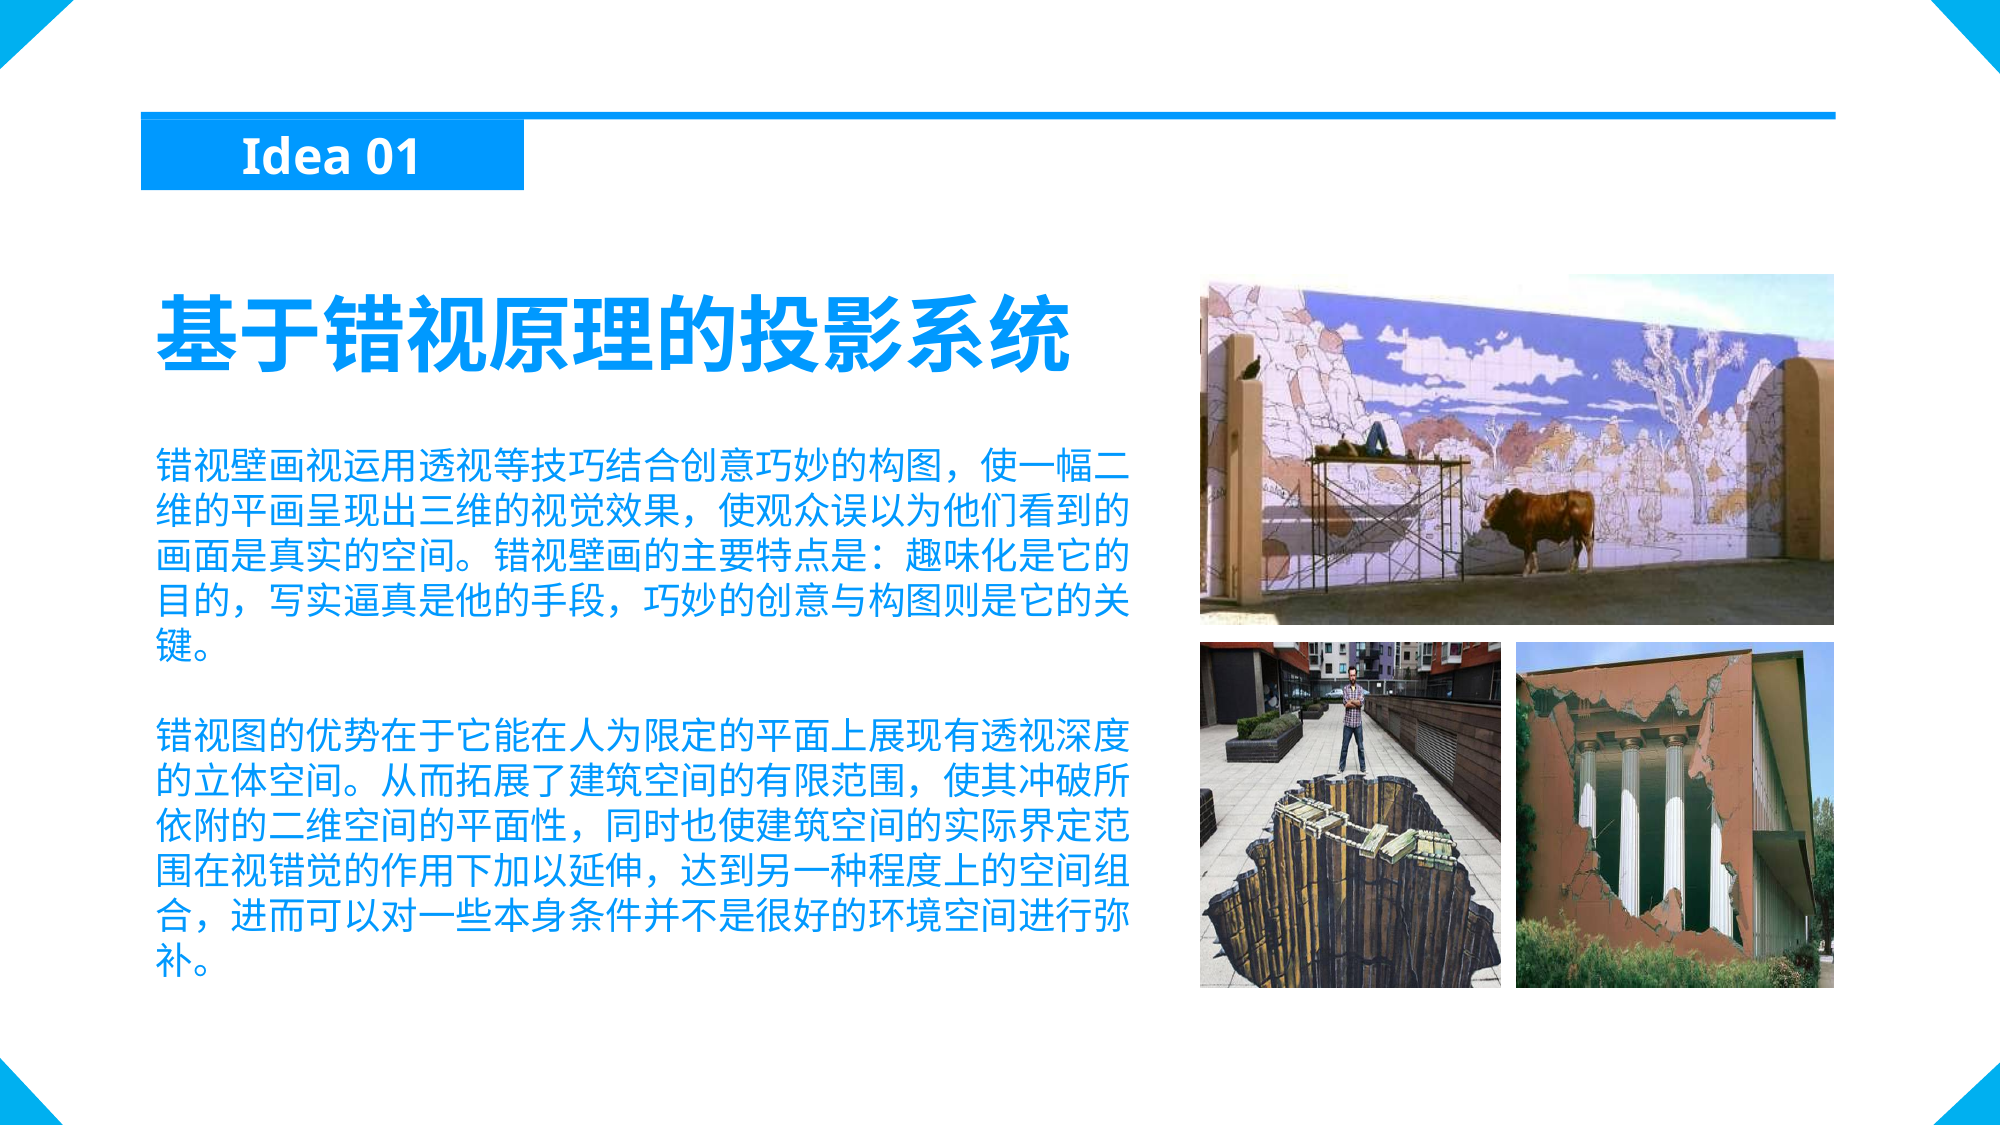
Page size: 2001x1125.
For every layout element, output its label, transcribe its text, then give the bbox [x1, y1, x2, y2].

text_box [0, 0, 76, 71]
text_box [1931, 1061, 2000, 1125]
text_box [1199, 274, 1834, 988]
text_box 基于错视原理的投影系统 错视壁画视运用透视等技巧结合创意巧妙的构图，使一幅二维的平画呈现出三维的视觉效果，使观众误以为他们看到的画面是真实的空间。错视壁画的主要特点是：趣味化是它的目的，写实逼真是他的手段，巧妙的创意与构图则是它的关键。 错视图的优势在于它能在人为限定的平面上展现有透视深度的立体空间。从而拓展了建筑空间的有限范围，使其冲破所依附的二维空间的平面性，同时也使建筑空间的实际界定范围在视错觉的作用下加以延伸，达到另一种程度上的空间组合，进而可以对一些本身条件并不是很好的环境空间进行弥补。 [141, 274, 1176, 1035]
text_box [1929, 0, 2000, 76]
text_box [0, 1056, 65, 1125]
text_box Idea 01 [140, 118, 525, 191]
text_box [140, 111, 1837, 120]
